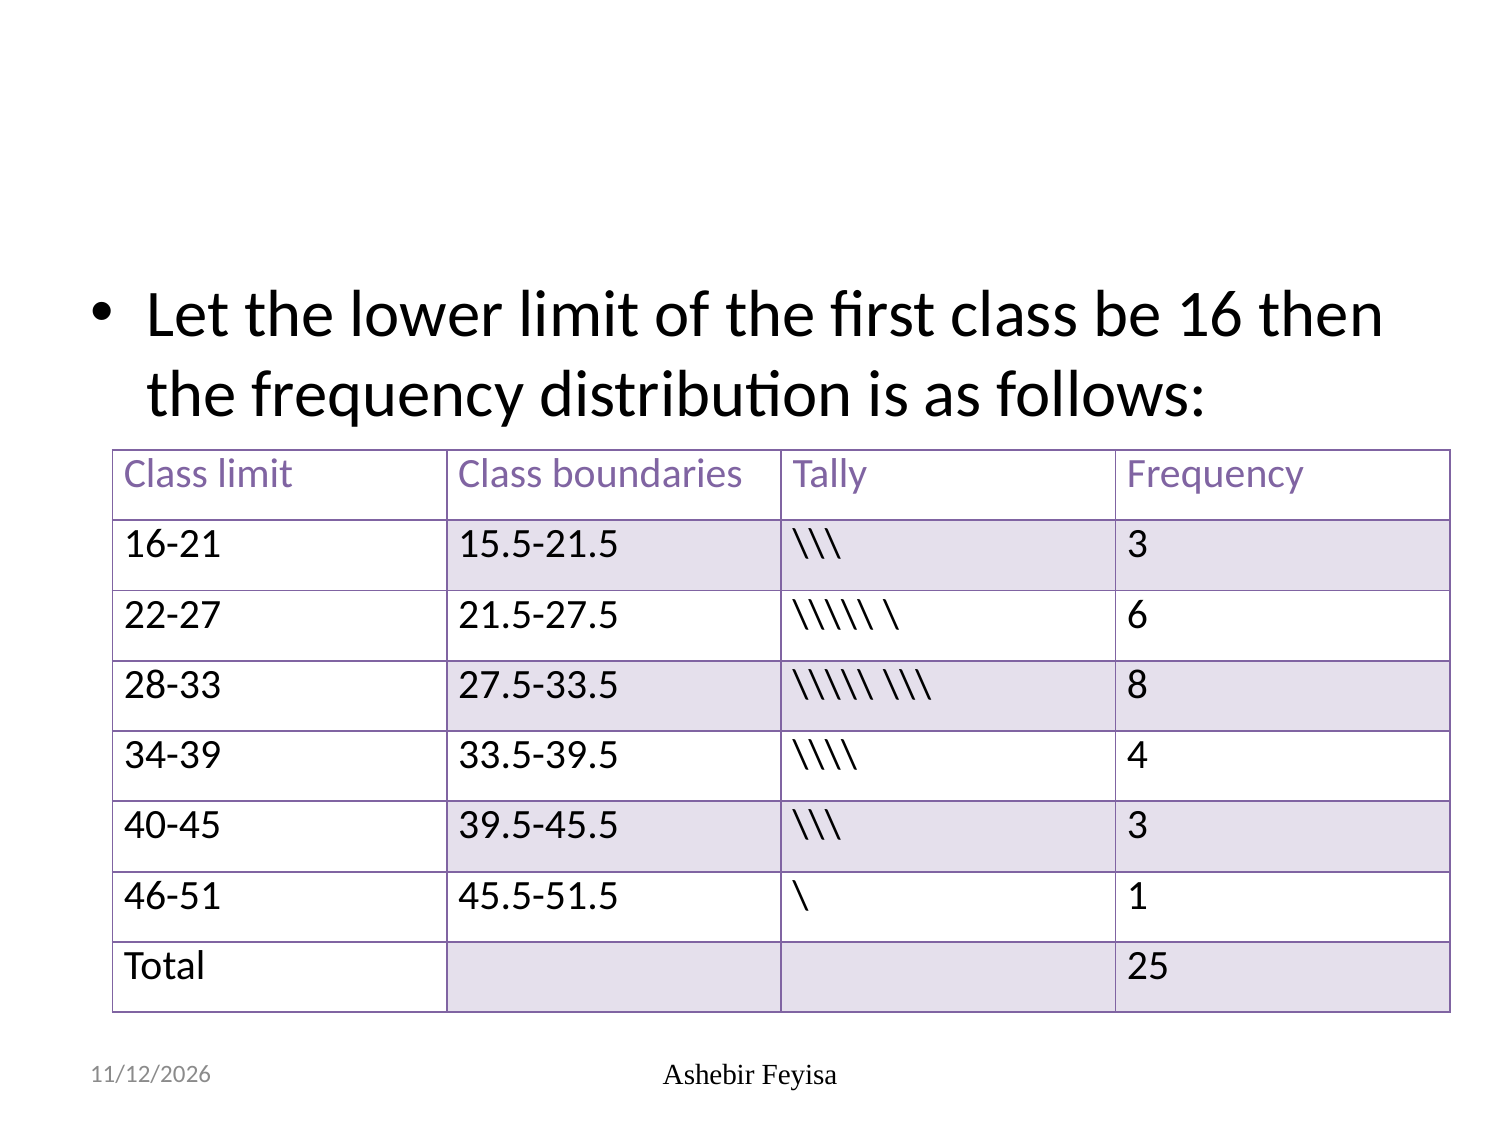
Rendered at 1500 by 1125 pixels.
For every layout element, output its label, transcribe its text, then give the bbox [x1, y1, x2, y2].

table_cell \ [782, 873, 1115, 941]
table_header Frequency [1116, 451, 1449, 519]
table_cell 15.5-21.5 [448, 521, 780, 590]
table_header Class limit [113, 451, 446, 519]
table_cell 6 [1116, 591, 1449, 660]
table_header Tally [782, 451, 1115, 519]
table_cell \\\ [782, 521, 1115, 590]
table_cell 28-33 [113, 662, 446, 730]
table_cell 3 [1116, 802, 1449, 871]
table_cell \\\\ [782, 732, 1115, 800]
table_cell [782, 943, 1115, 1011]
table_cell 22-27 [113, 591, 446, 660]
list Let the lower limit of the first class be 16 then the frequency distribution is as follows: [75, 262, 1425, 1005]
table_cell Total [113, 943, 446, 1011]
table_cell 27.5-33.5 [448, 662, 780, 730]
table_cell 39.5-45.5 [448, 802, 780, 871]
table_cell 40-45 [113, 802, 446, 871]
table_cell \\\ [782, 802, 1115, 871]
table_cell 8 [1116, 662, 1449, 730]
table_cell 34-39 [113, 732, 446, 800]
table_cell 33.5-39.5 [448, 732, 780, 800]
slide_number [75, 1042, 425, 1103]
table_cell [448, 943, 780, 1011]
table_cell 25 [1116, 943, 1449, 1011]
table_cell 21.5-27.5 [448, 591, 780, 660]
table_cell \\\\\ \ [782, 591, 1115, 660]
table_cell 46-51 [113, 873, 446, 941]
table_cell 16-21 [113, 521, 446, 590]
footer Ashebir Feyisa [512, 1042, 988, 1103]
table_cell 1 [1116, 873, 1449, 941]
table_cell \\\\\ \\\ [782, 662, 1115, 730]
table_cell 45.5-51.5 [448, 873, 780, 941]
table_cell 4 [1116, 732, 1449, 800]
table_cell 3 [1116, 521, 1449, 590]
table_header Class boundaries [448, 451, 780, 519]
